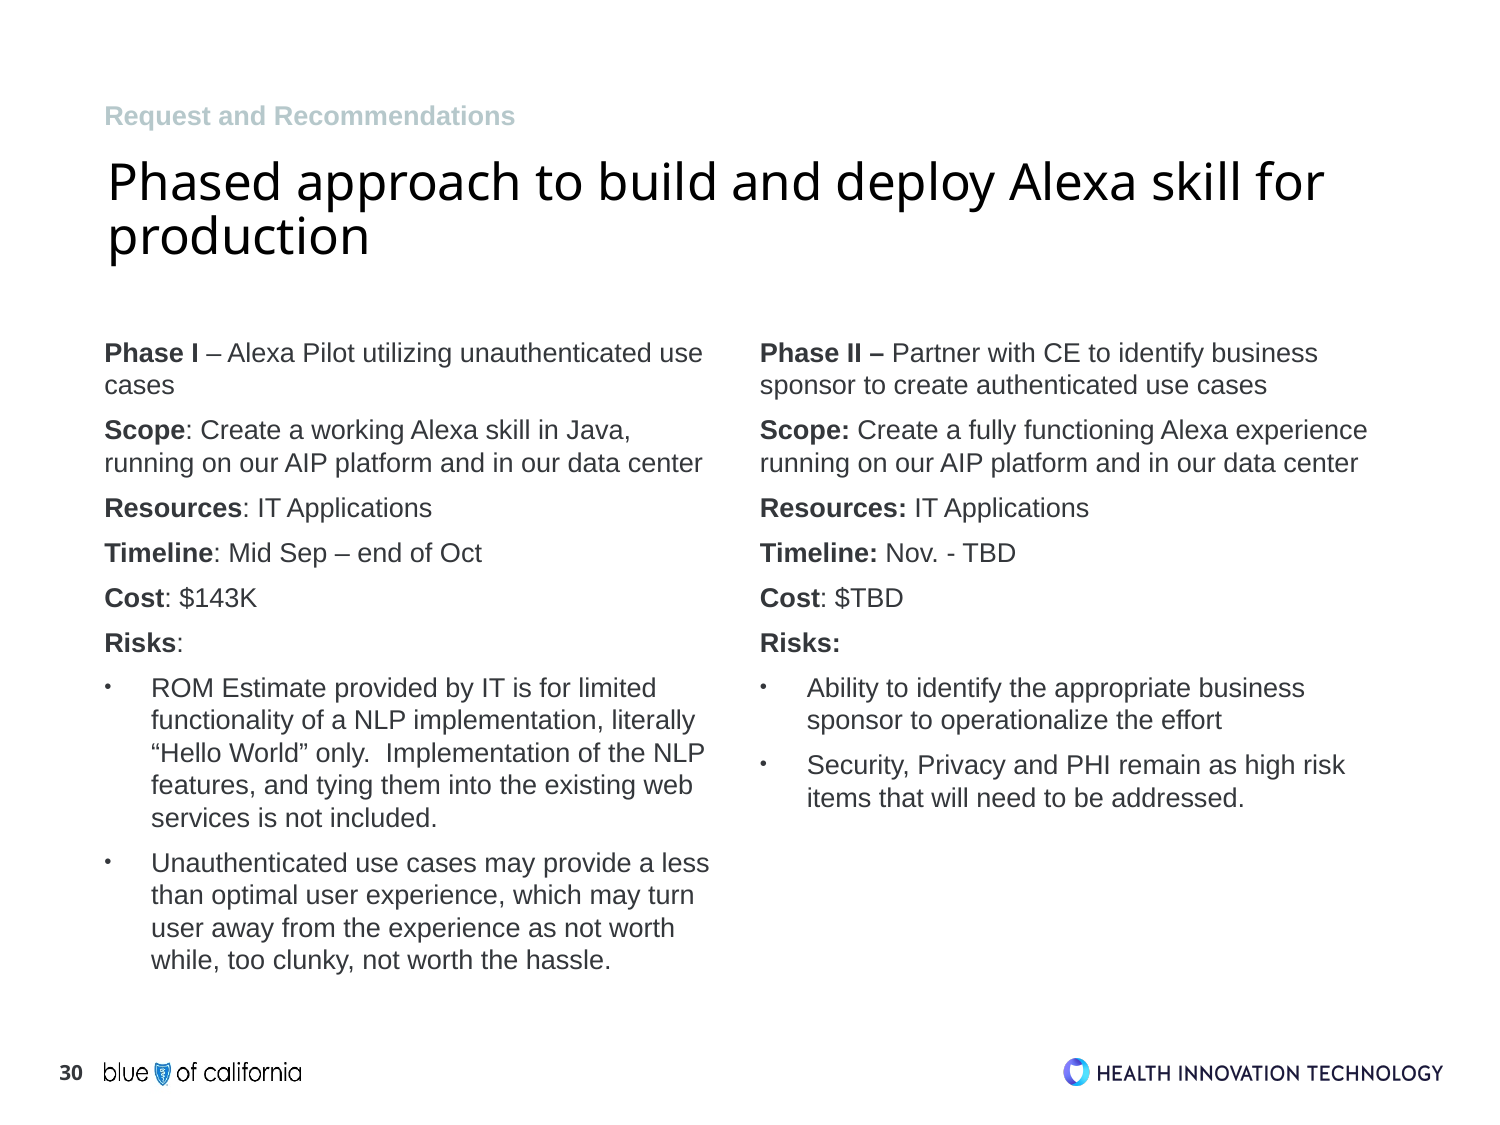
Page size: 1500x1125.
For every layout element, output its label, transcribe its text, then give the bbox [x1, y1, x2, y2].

slide_number 30 [32, 1056, 90, 1087]
list Phase II – Partner with CE to identify business sponsor to create authenticated use cases Scope: Create a fully functioning Alexa experience running on our AIP platform and in our data center Resources: IT Applications Timeline: Nov. - TBD Cost: $TBD Risks: Ability to identify the appropriate business sponsor to operationalize the effort Security, Privacy and PHI remain as high risk items that will need to be addressed. [759, 334, 1376, 897]
picture [83, 1038, 321, 1109]
list Request and Recommendations [103, 78, 575, 136]
picture [1044, 1051, 1467, 1094]
title Phased approach to build and deploy Alexa skill for production [103, 152, 1338, 388]
list Phase I – Alexa Pilot utilizing unauthenticated use cases Scope: Create a working Alexa skill in Java, running on our AIP platform and in our data center Resources: IT Applications Timeline: Mid Sep – end of Oct Cost: $143K Risks: ROM Estimate provided by IT is for limited functionality of a NLP implementation, literally “Hello World” only. Implementation of the NLP features, and tying them into the existing web services is not included. Unauthenticated use cases may provide a less than optimal user experience, which may turn user away from the experience as not worth while, too clunky, not worth the hassle. [103, 334, 719, 1040]
